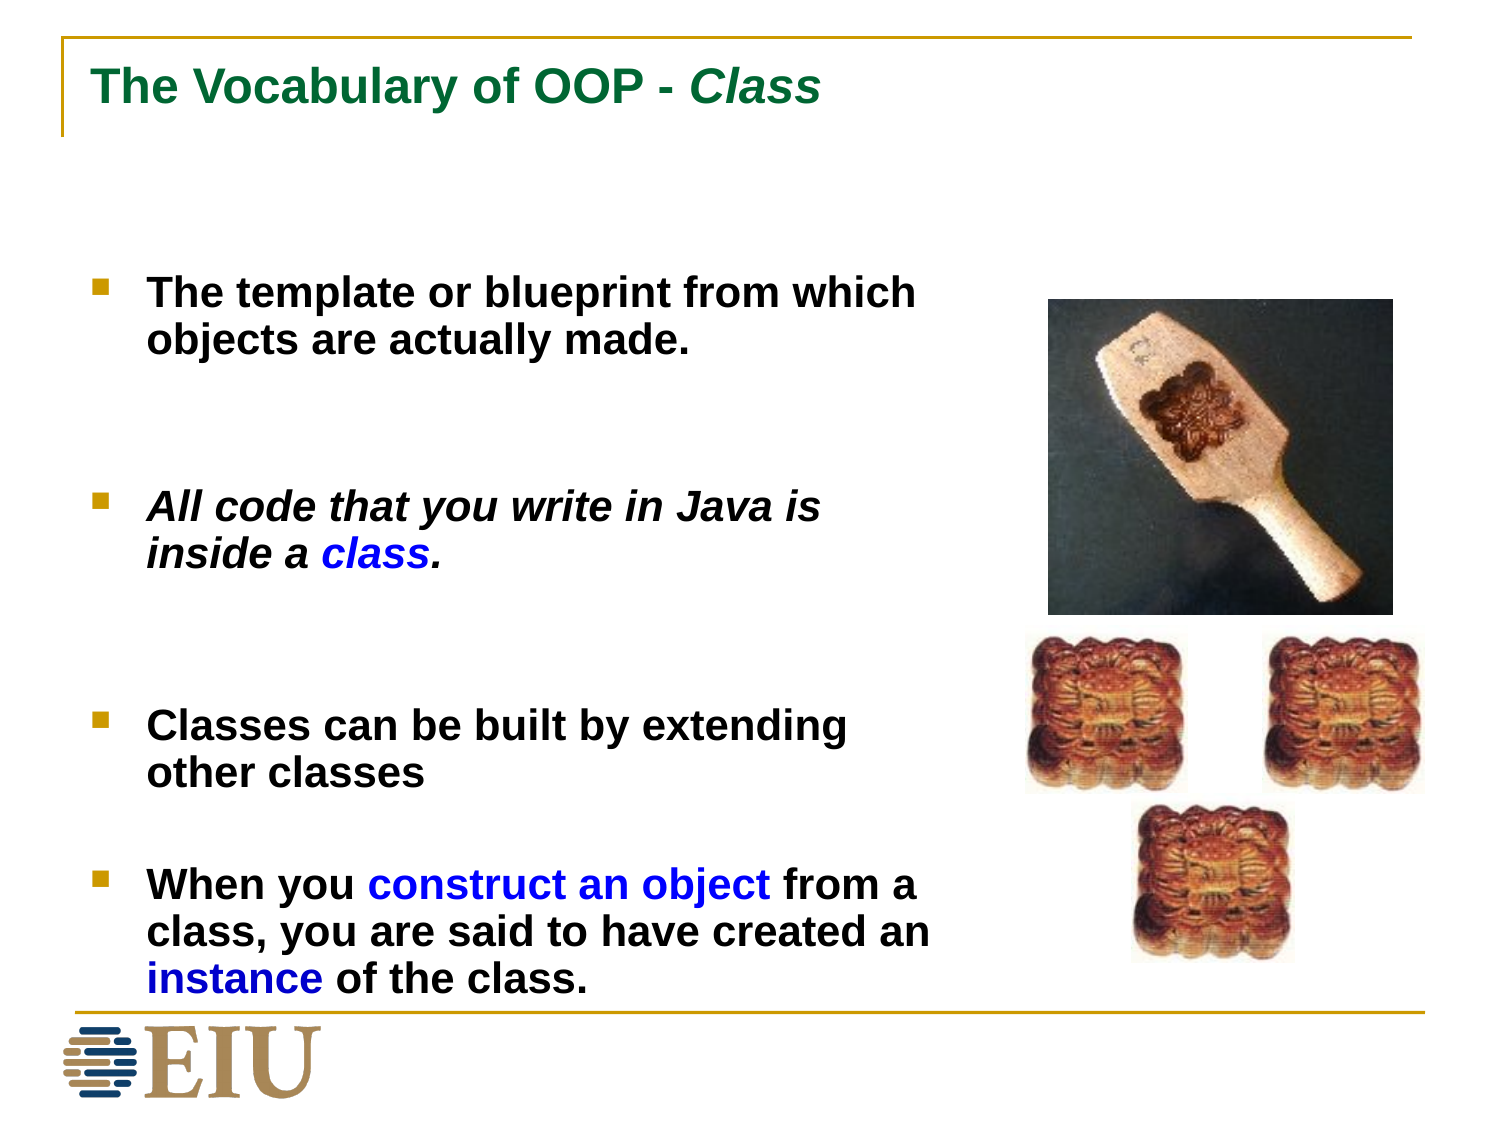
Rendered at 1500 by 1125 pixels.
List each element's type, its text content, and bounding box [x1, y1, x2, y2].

picture [62, 1024, 335, 1106]
title The Vocabulary of OOP - Class [75, 45, 1425, 233]
list The template or blueprint from which objects are actually made. All code that you write in Java is inside a class. Classes can be built by extending other classes When you construct an object from a class, you are said to have created an instance of the class. [75, 262, 963, 1006]
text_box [1024, 299, 1426, 963]
